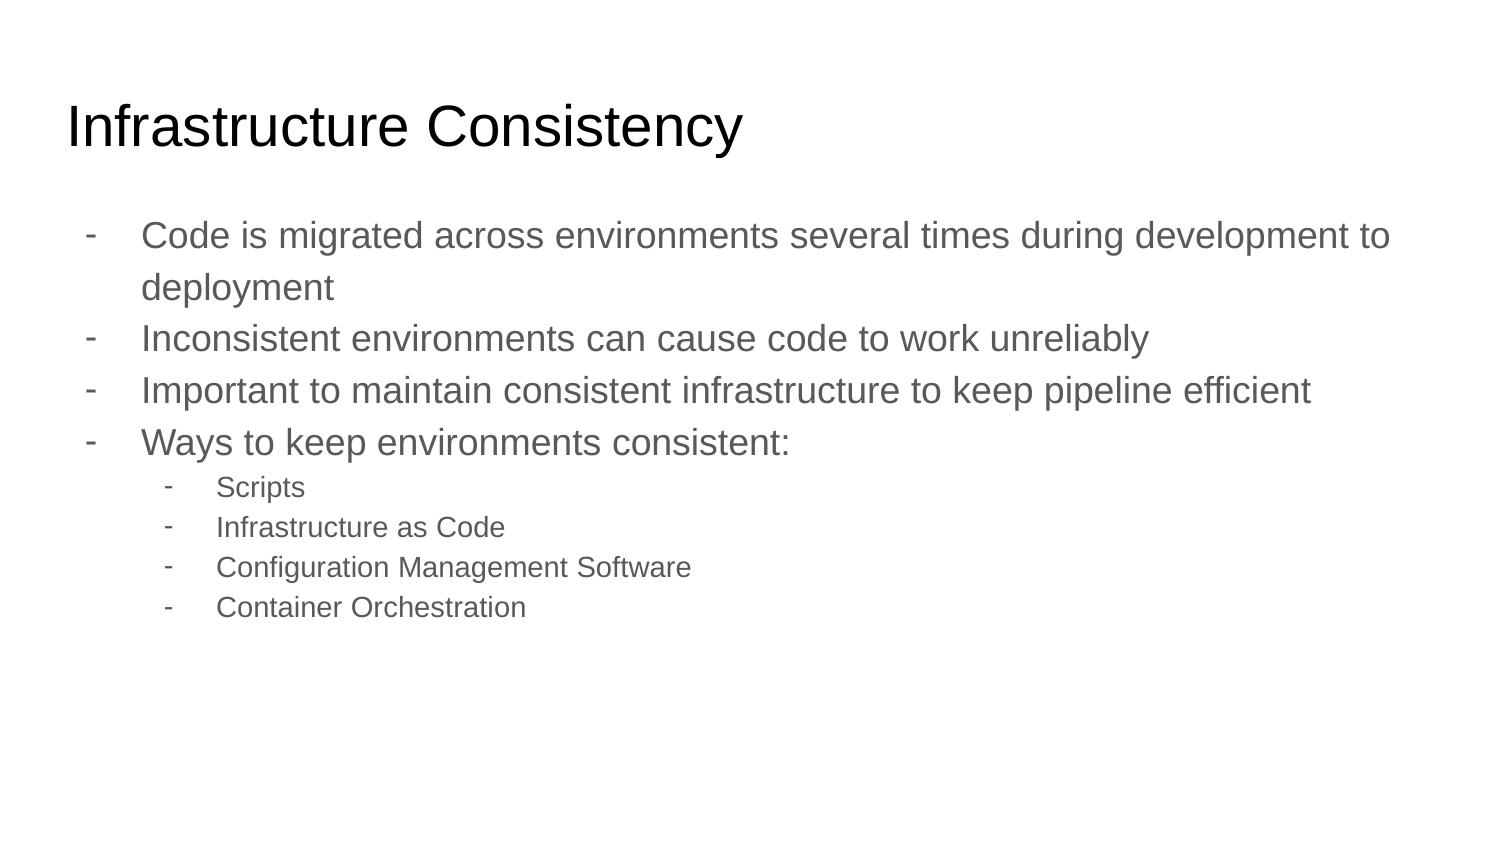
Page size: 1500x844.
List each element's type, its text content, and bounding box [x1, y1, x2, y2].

list Code is migrated across environments several times during development to deployment Inconsistent environments can cause code to work unreliably Important to maintain consistent infrastructure to keep pipeline efficient Ways to keep environments consistent: Scripts Infrastructure as Code Configuration Management Software Container Orchestration [51, 189, 1449, 750]
title Infrastructure Consistency [51, 72, 1449, 167]
